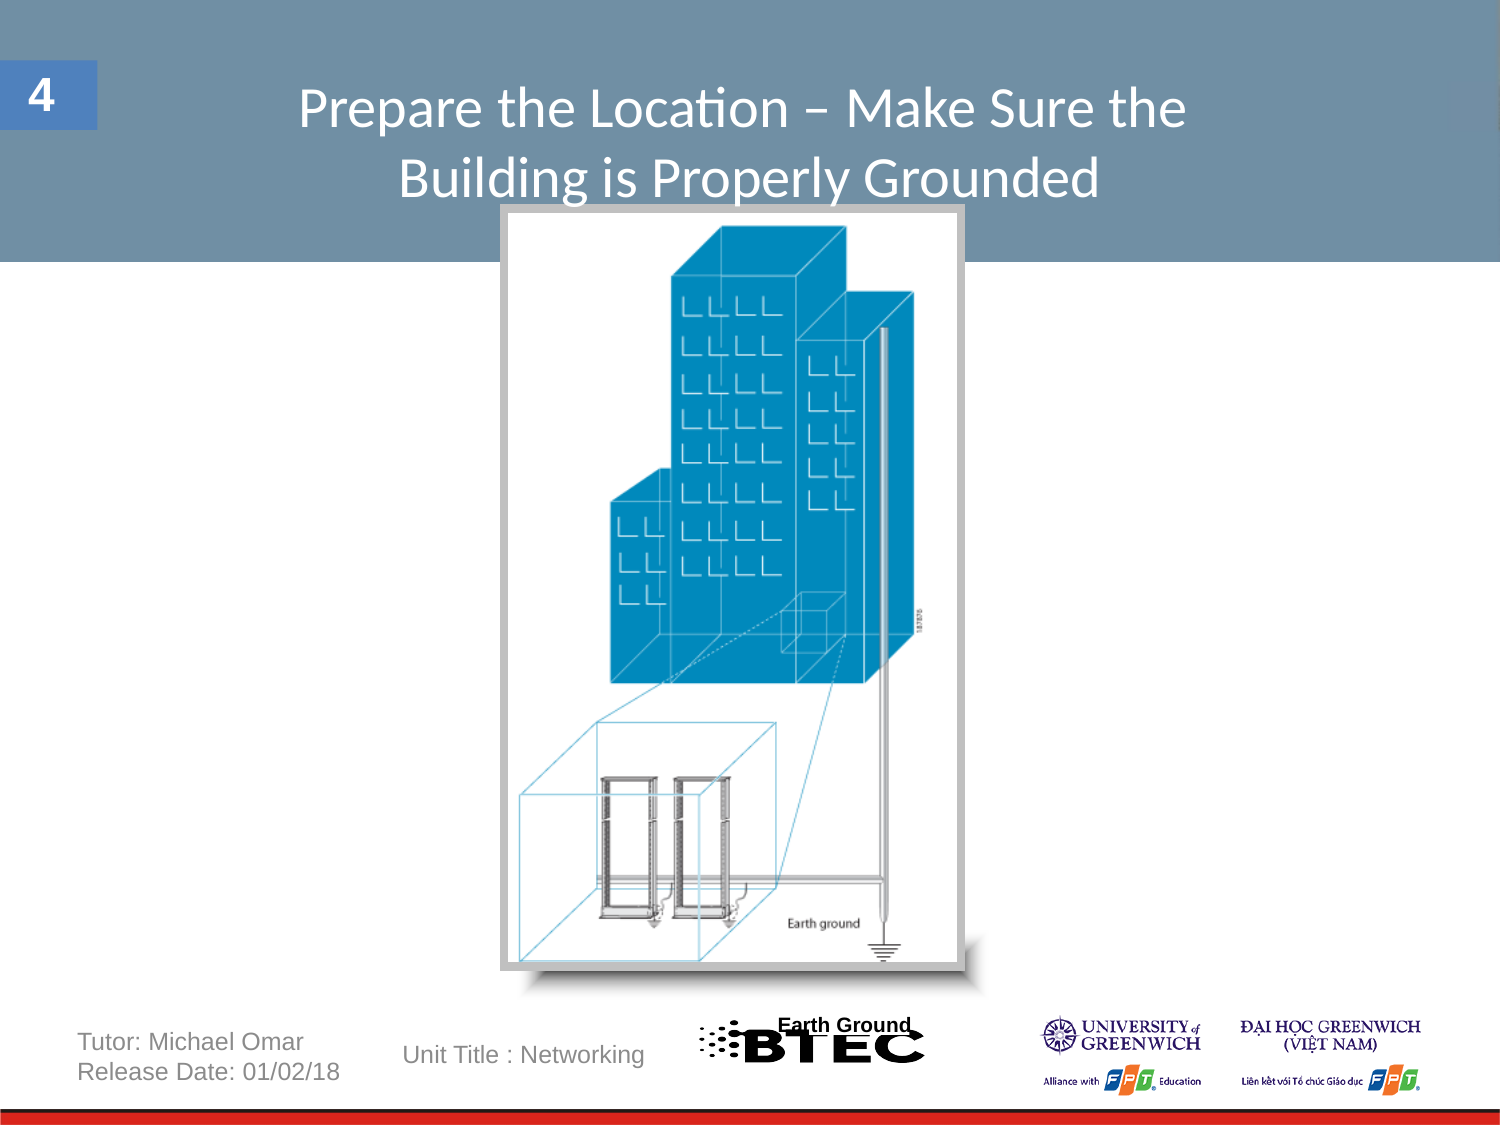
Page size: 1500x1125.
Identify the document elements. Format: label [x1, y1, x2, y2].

picture [0, 0, 1500, 963]
picture [699, 1020, 925, 1063]
text_box [516, 929, 989, 1000]
picture [1037, 1012, 1425, 1102]
picture [0, 1109, 1500, 1125]
text_box [732, 1004, 957, 1042]
